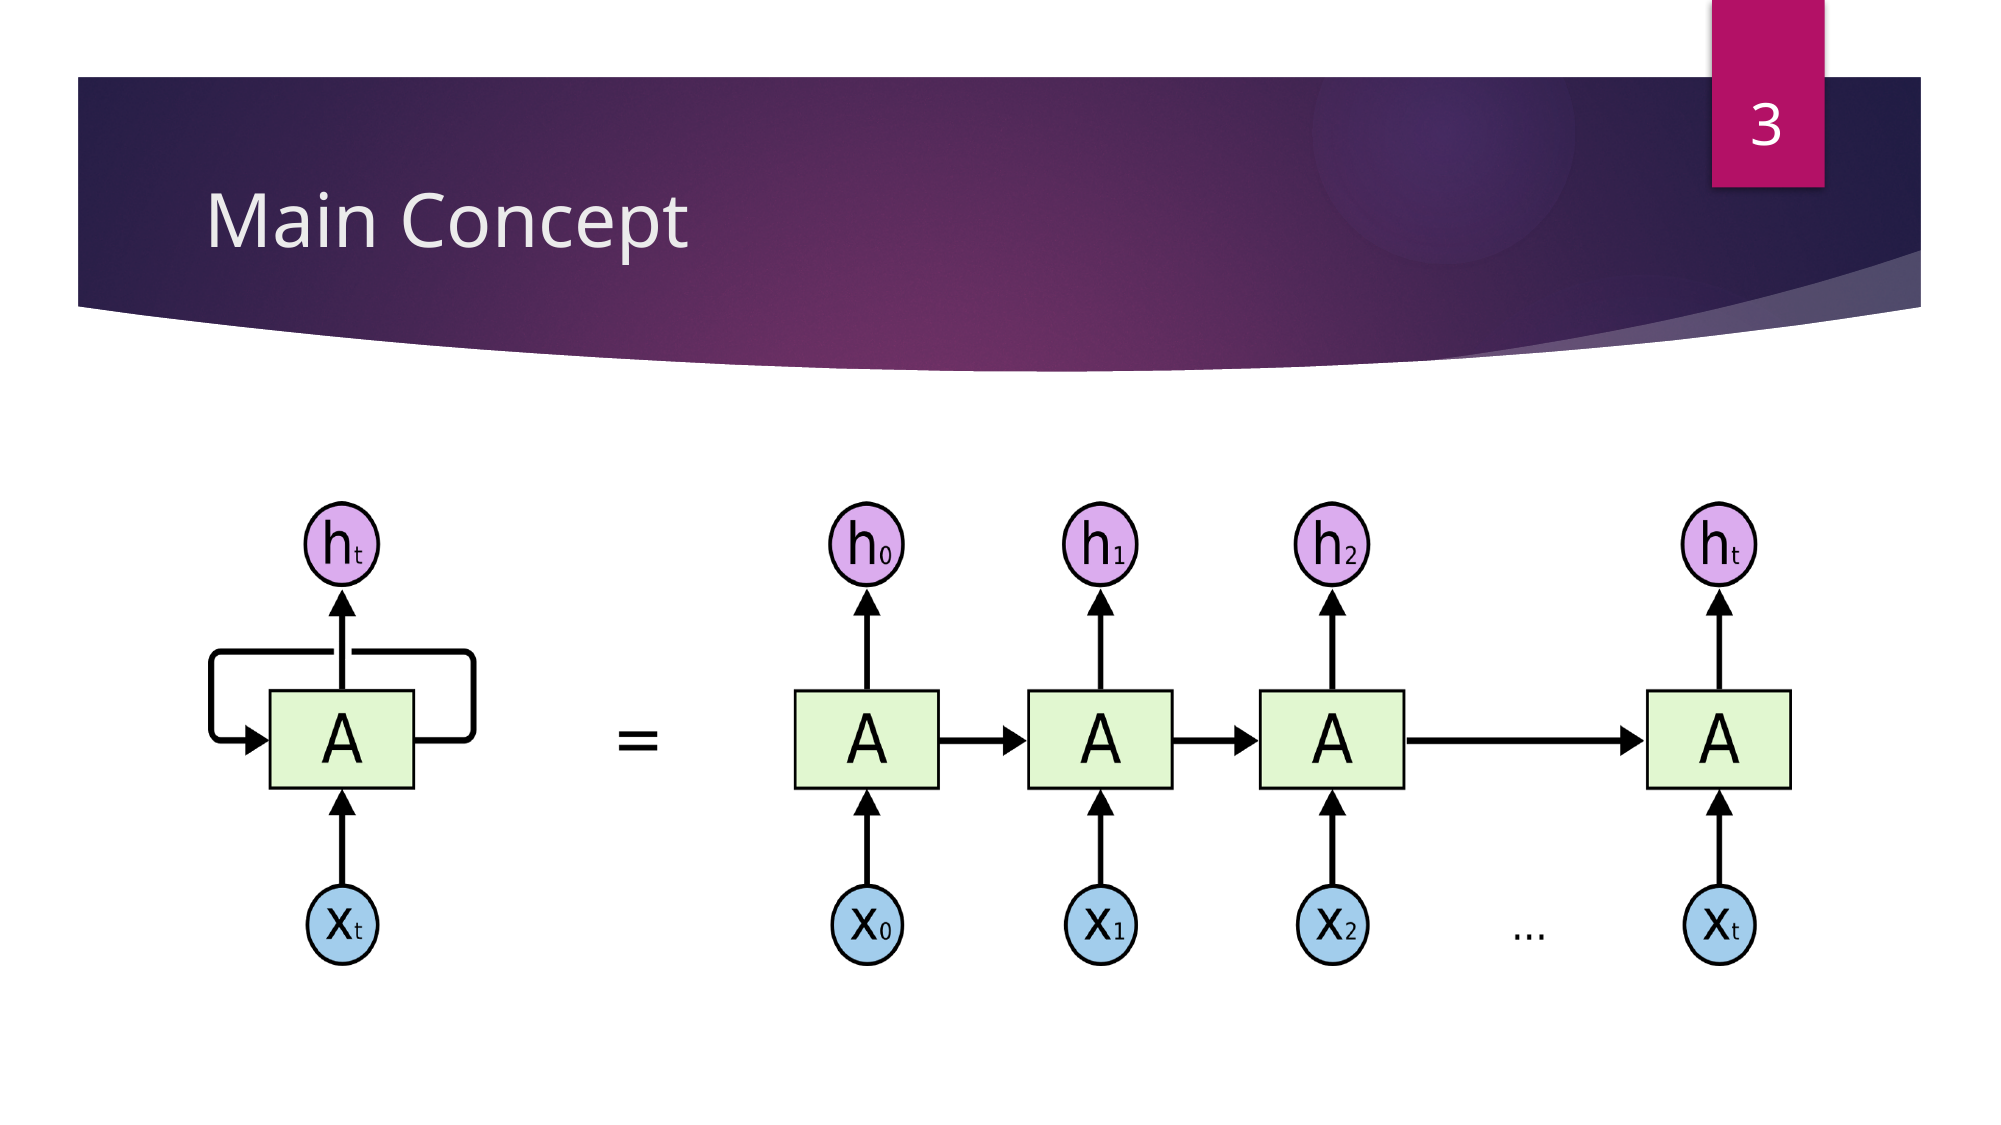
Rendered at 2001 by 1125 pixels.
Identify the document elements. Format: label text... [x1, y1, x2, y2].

slide_number 3 [1698, 48, 1836, 175]
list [208, 500, 1792, 966]
title Main Concept [189, 159, 1627, 276]
